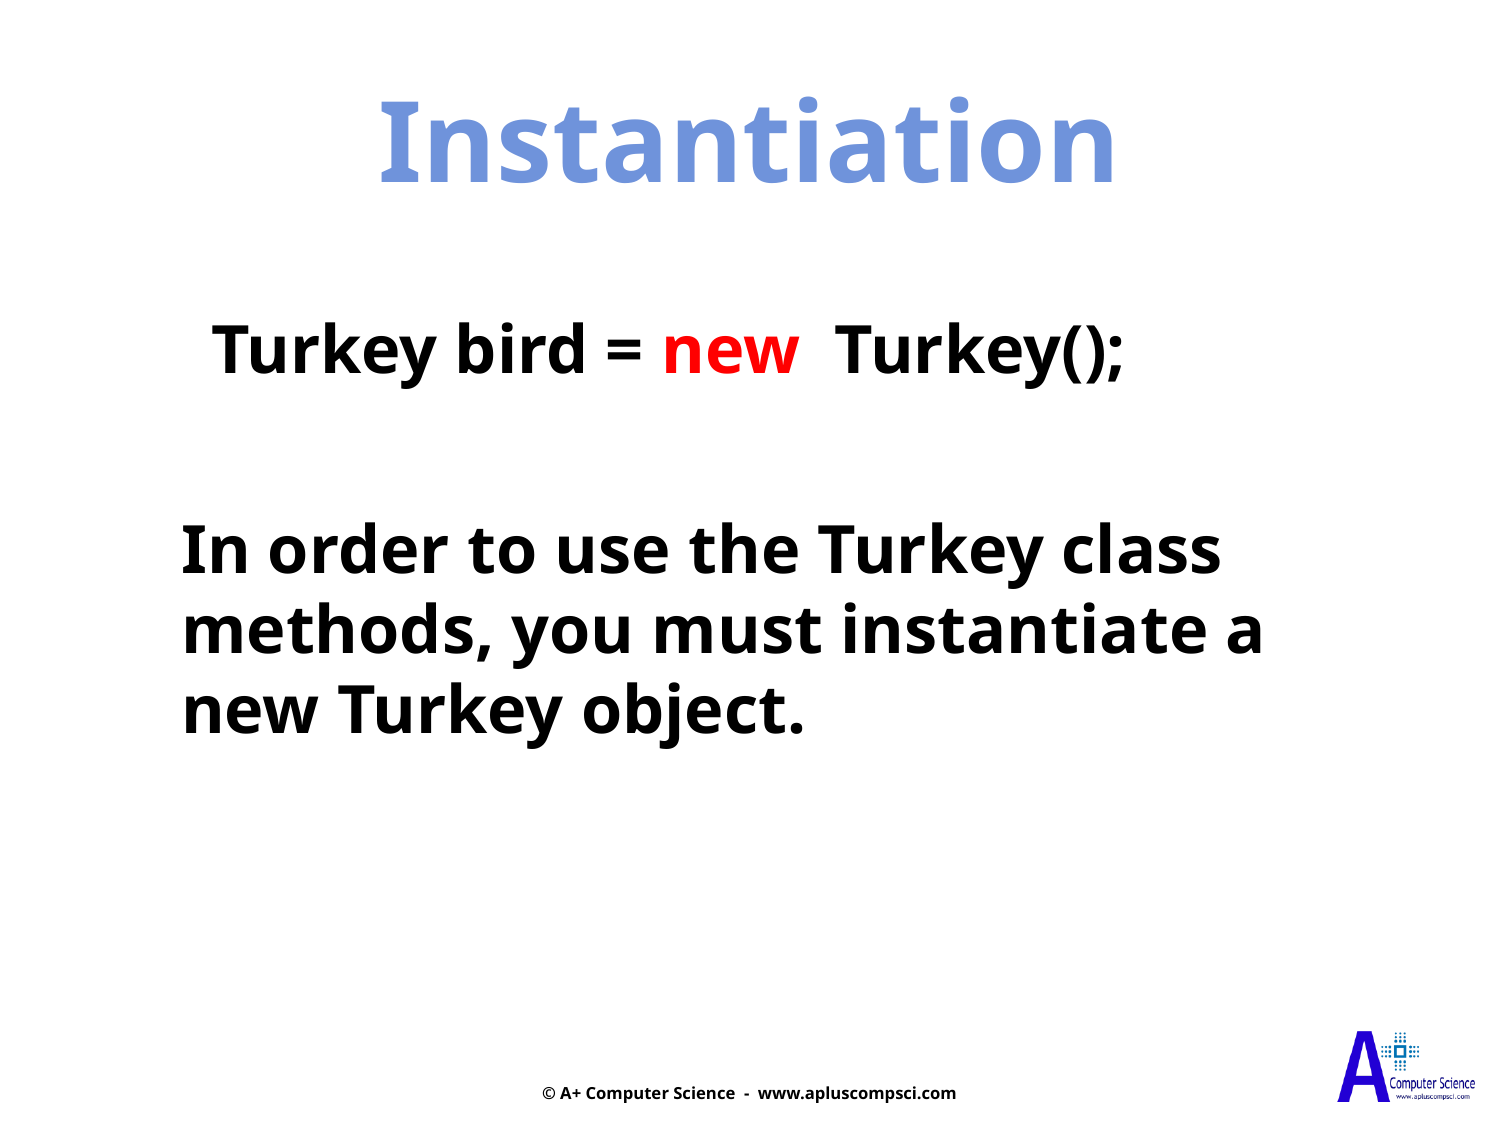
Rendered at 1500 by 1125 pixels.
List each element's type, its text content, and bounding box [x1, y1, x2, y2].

picture [1337, 1031, 1475, 1102]
footer © A+ Computer Science - www.apluscompsci.com [512, 1024, 988, 1101]
text_box In order to use the Turkey class methods, you must instantiate a new Turkey object. [166, 499, 1282, 915]
text_box Turkey bird = new Turkey(); [196, 299, 1142, 395]
text_box Instantiation [0, 62, 1500, 213]
